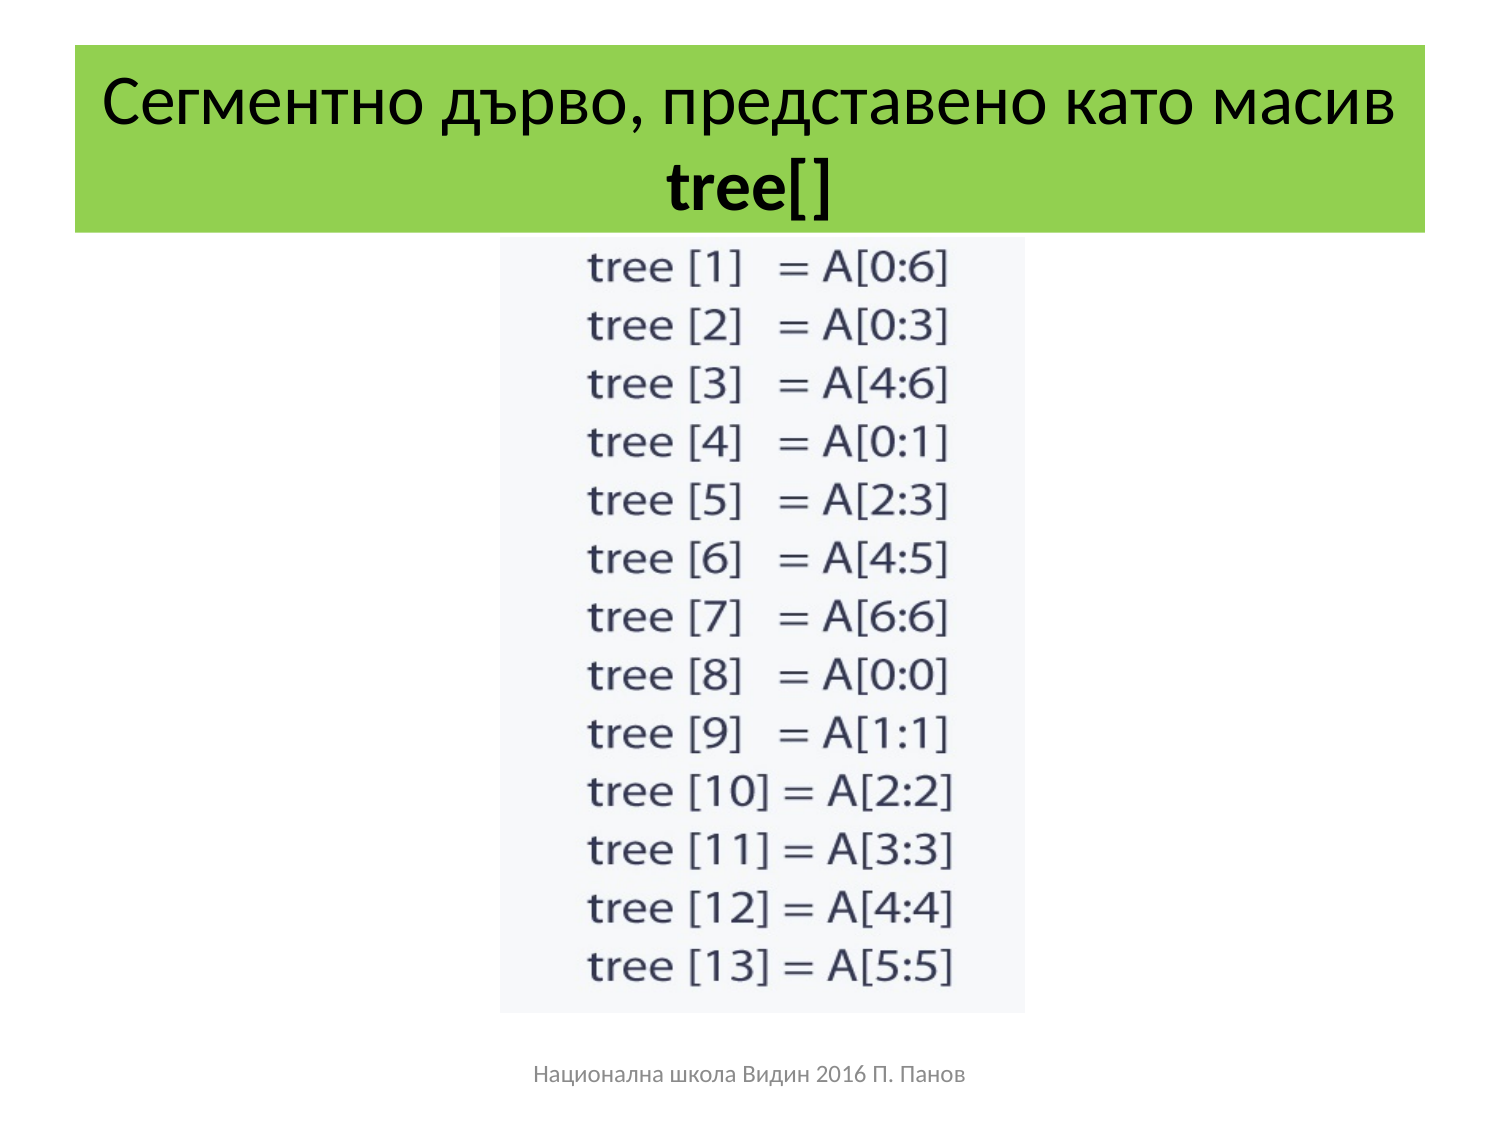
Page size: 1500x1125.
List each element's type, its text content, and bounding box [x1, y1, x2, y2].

title Сегментно дърво, представено като масив tree[] [75, 45, 1425, 233]
footer Национална школа Видин 2016 П. Панов [512, 1042, 988, 1103]
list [499, 237, 1026, 1013]
